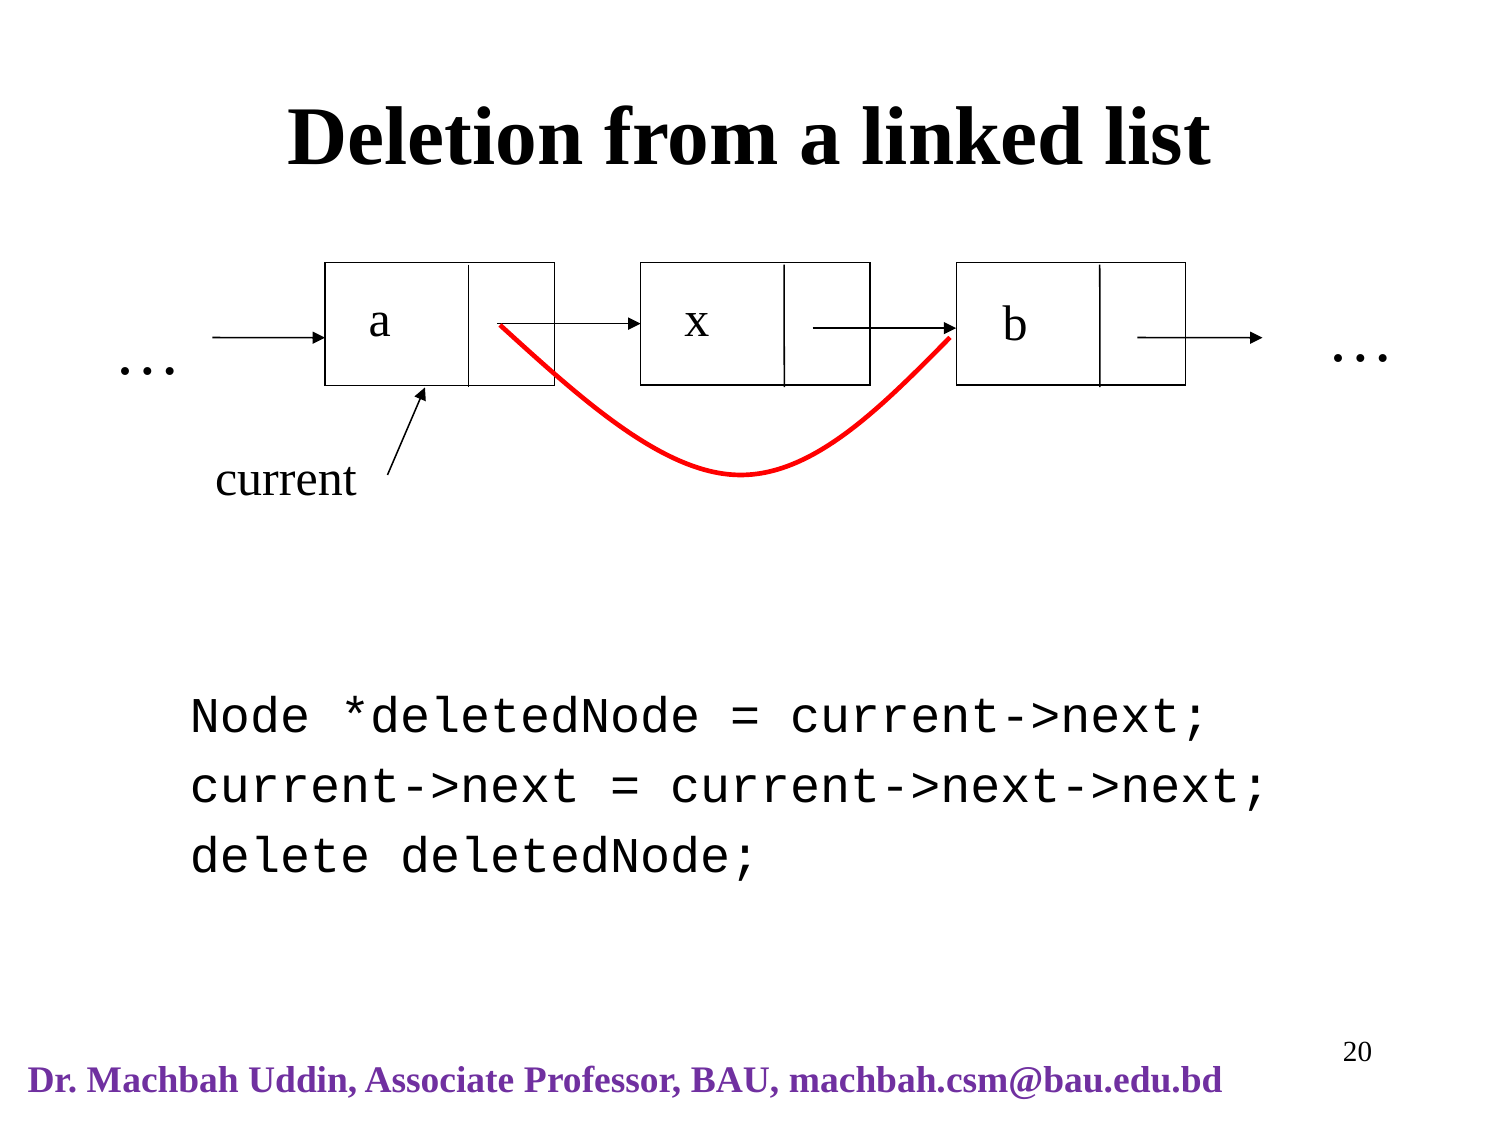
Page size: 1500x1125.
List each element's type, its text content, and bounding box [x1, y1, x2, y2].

text_box [956, 262, 1186, 386]
text_box current [199, 437, 425, 513]
text_box x [669, 278, 778, 332]
text_box … [99, 299, 225, 395]
text_box a [353, 278, 464, 372]
text_box [324, 262, 555, 386]
text_box b [987, 283, 1094, 376]
text_box [640, 262, 871, 333]
text_box [508, 328, 950, 475]
title Deletion from a linked list [112, 75, 1388, 188]
text_box ‹#› [1074, 1024, 1388, 1100]
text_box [387, 387, 426, 476]
list Node *deletedNode = current->next; current->next = current->next->next; delete deletedNode; [174, 675, 1363, 988]
text_box … [1312, 287, 1438, 383]
